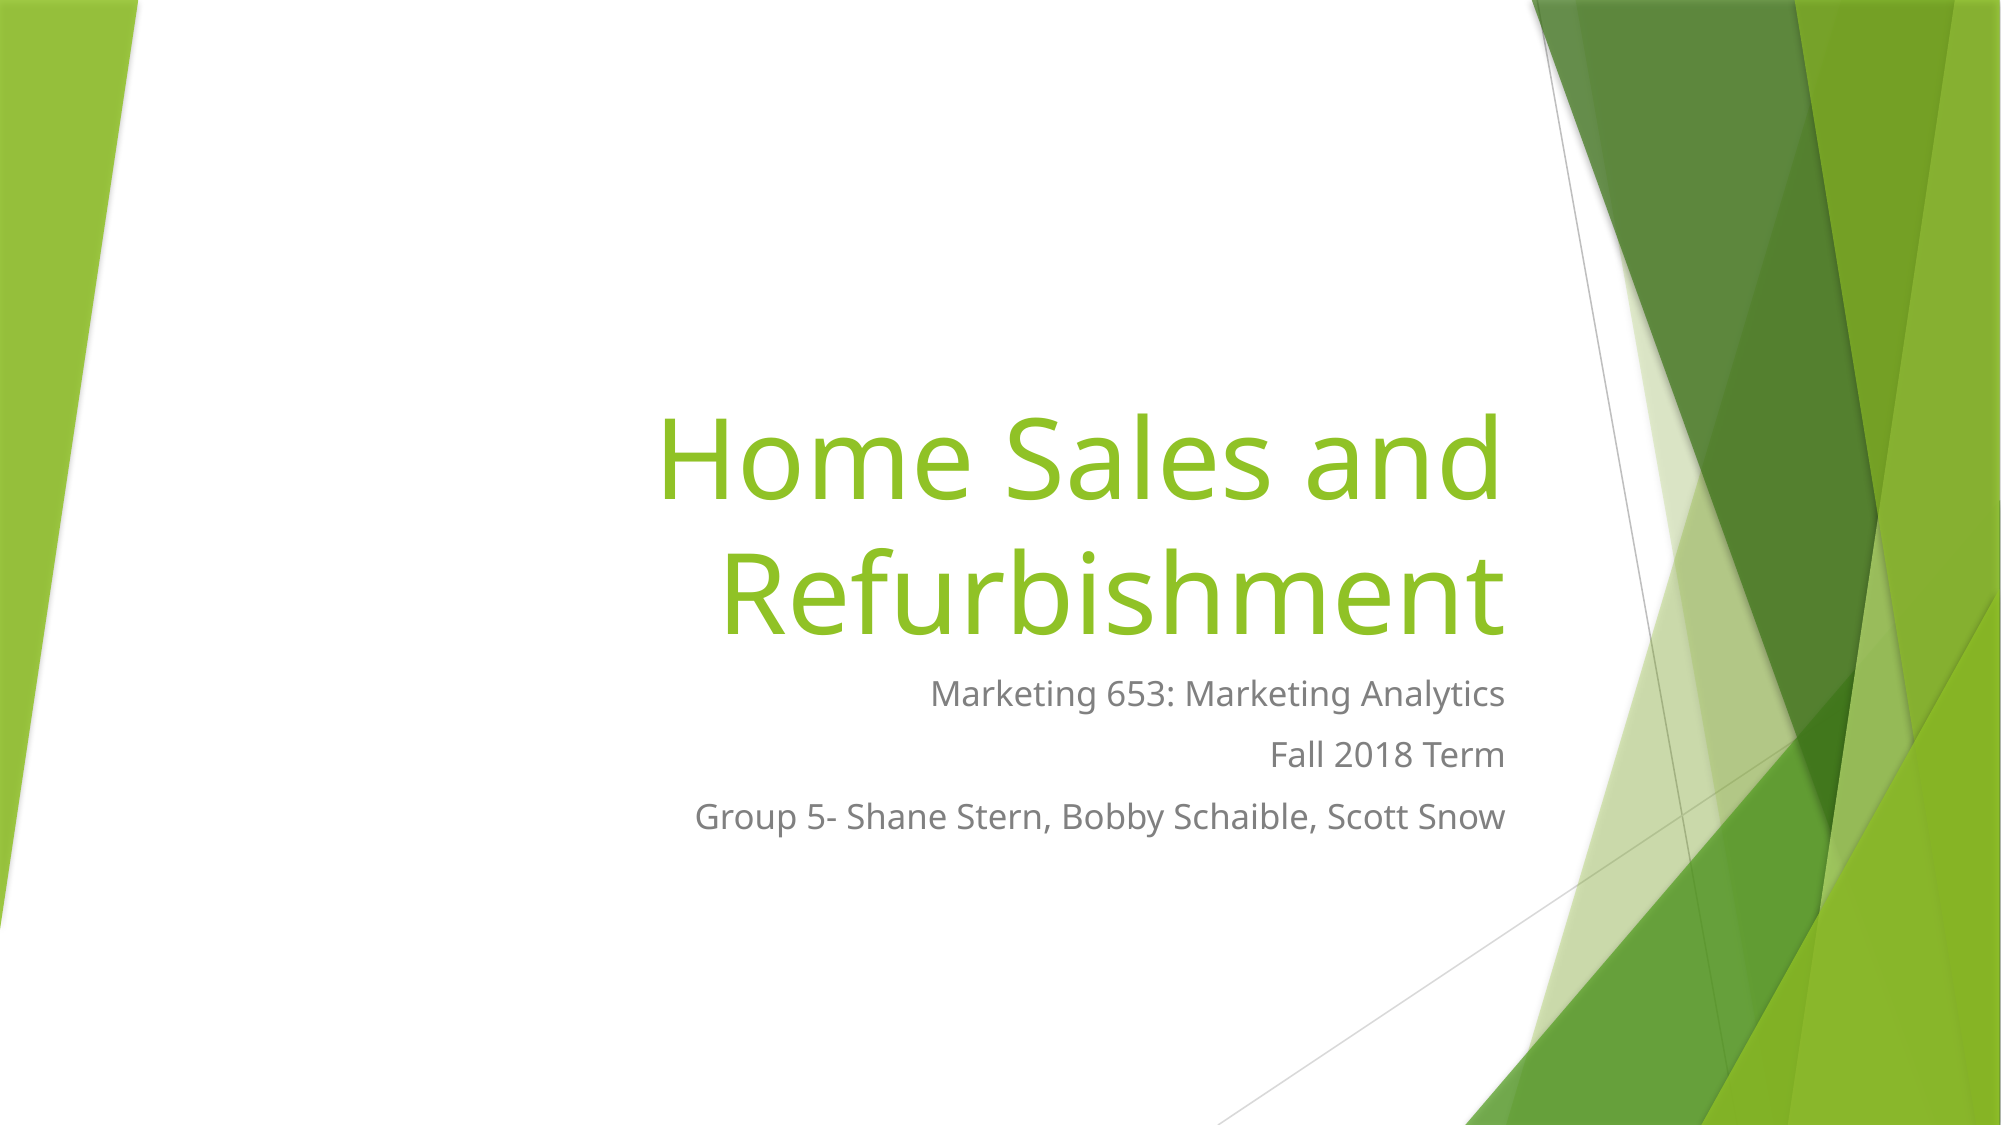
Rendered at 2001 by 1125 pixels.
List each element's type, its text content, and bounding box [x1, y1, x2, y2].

subtitle Marketing 653: Marketing Analytics Fall 2018 Term Group 5- Shane Stern, Bobby Schaible, Scott Snow [247, 664, 1522, 845]
title Home Sales and Refurbishment [247, 394, 1522, 664]
